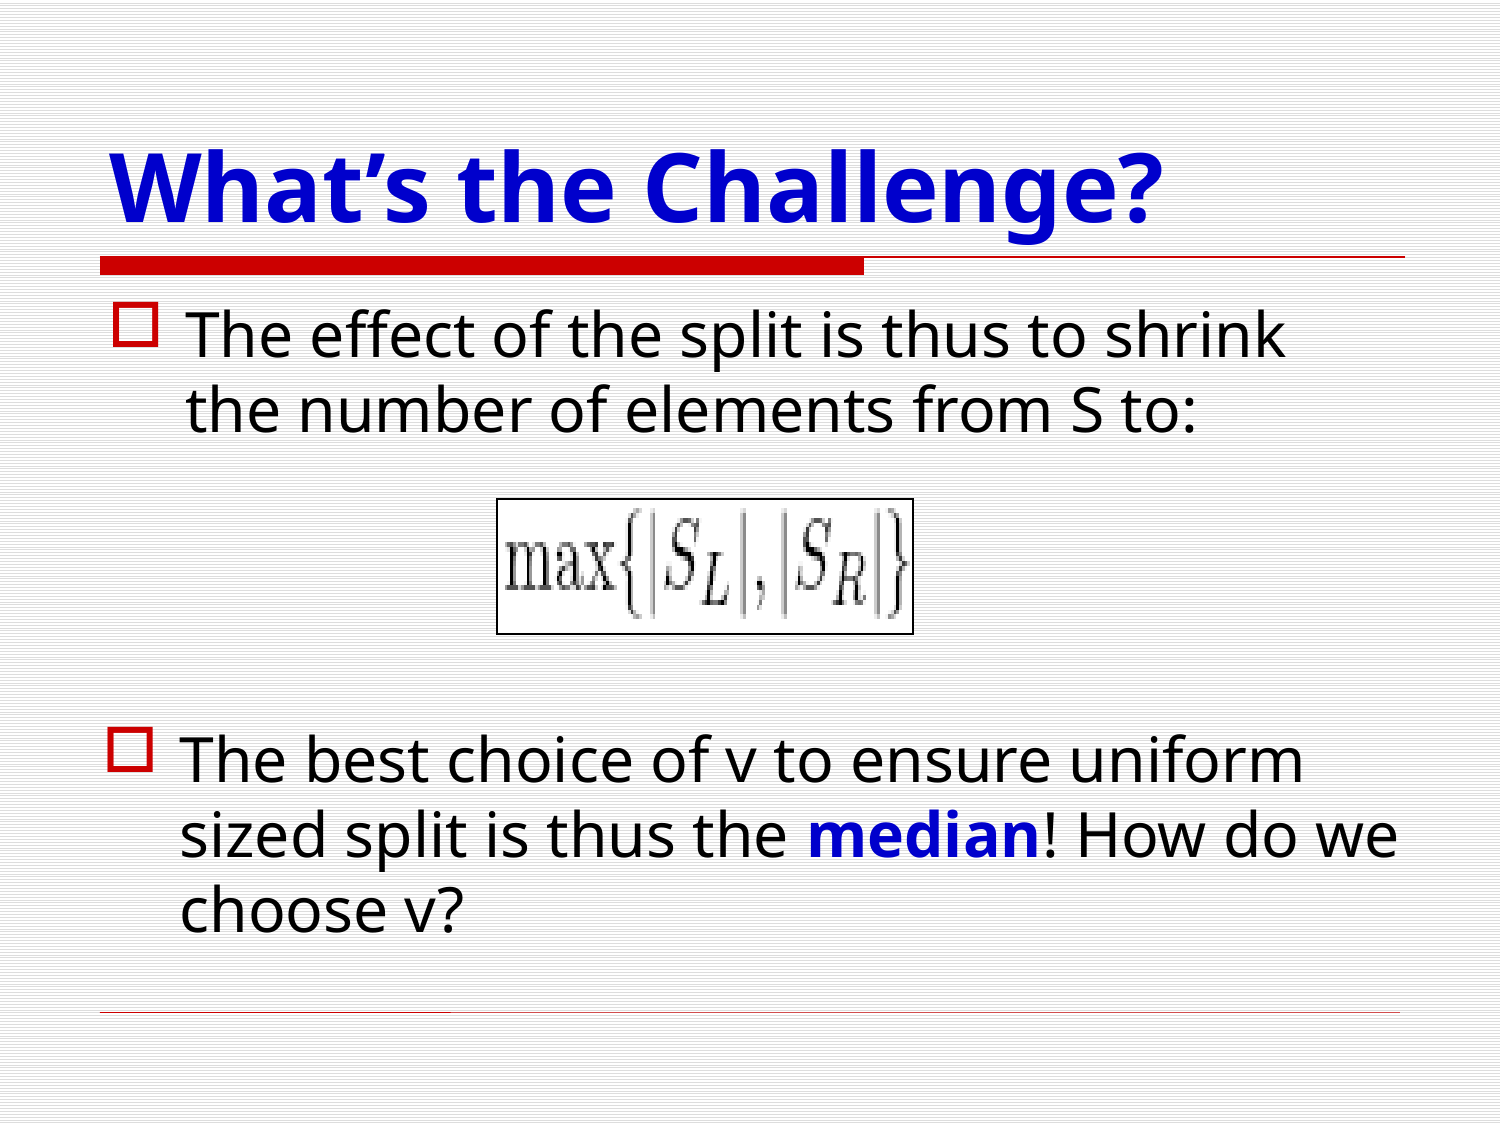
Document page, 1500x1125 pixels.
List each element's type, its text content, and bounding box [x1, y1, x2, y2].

text_box The best choice of v to ensure uniform sized split is thus the median! How do we choose v? [87, 712, 1438, 975]
picture [497, 499, 913, 634]
title What’s the Challenge? [94, 50, 1407, 250]
list The effect of the split is thus to shrink the number of elements from S to: [92, 287, 1406, 488]
